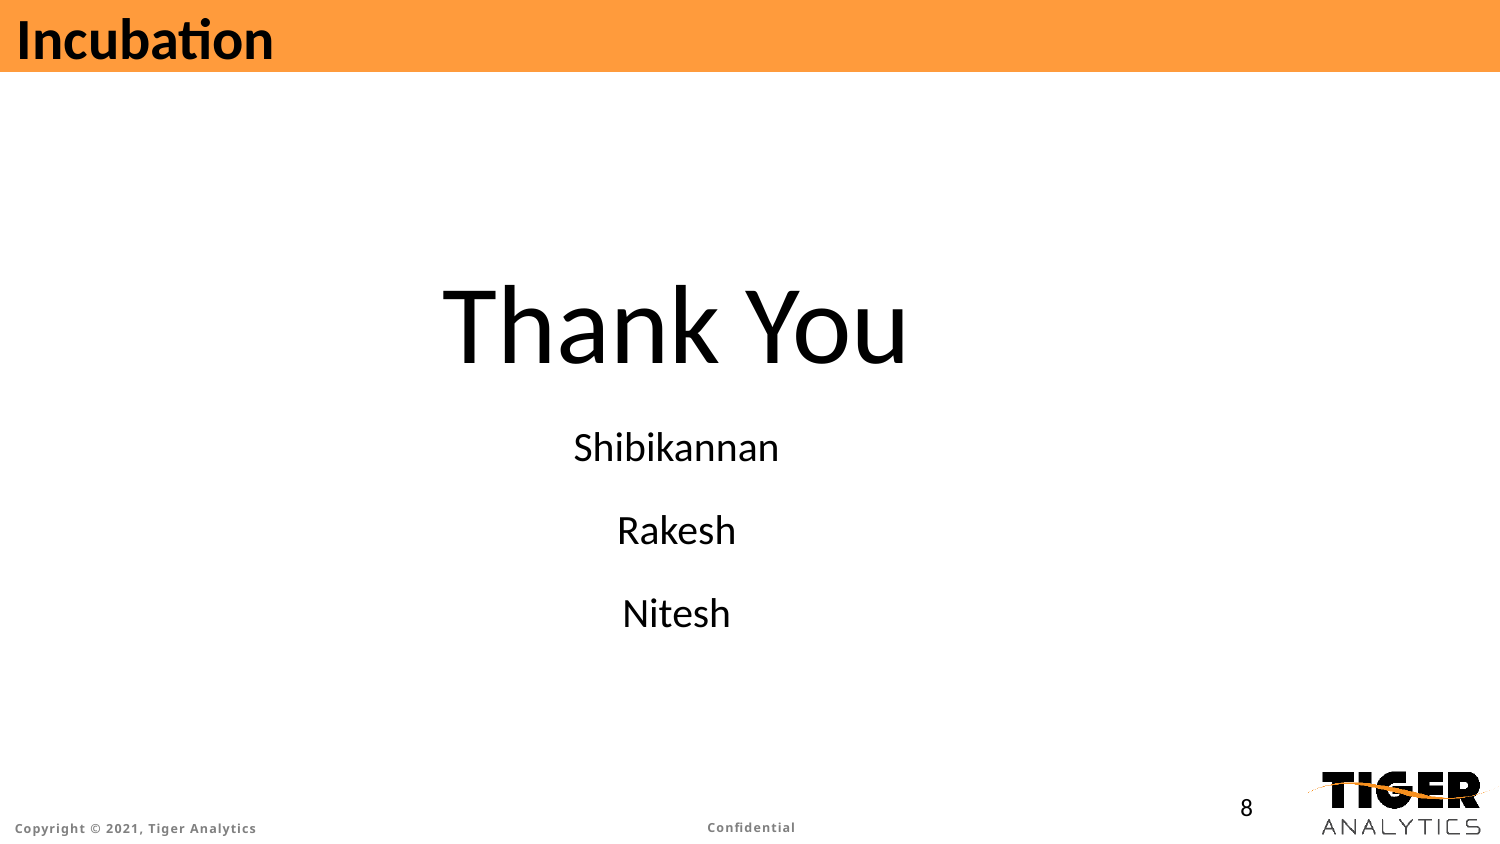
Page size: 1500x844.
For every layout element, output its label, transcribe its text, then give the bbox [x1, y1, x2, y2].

list Thank You Shibikannan Rakesh Nitesh [256, 176, 1098, 650]
slide_number 8 [918, 784, 1269, 830]
title Incubation [1, 0, 1352, 72]
picture [1305, 765, 1500, 843]
